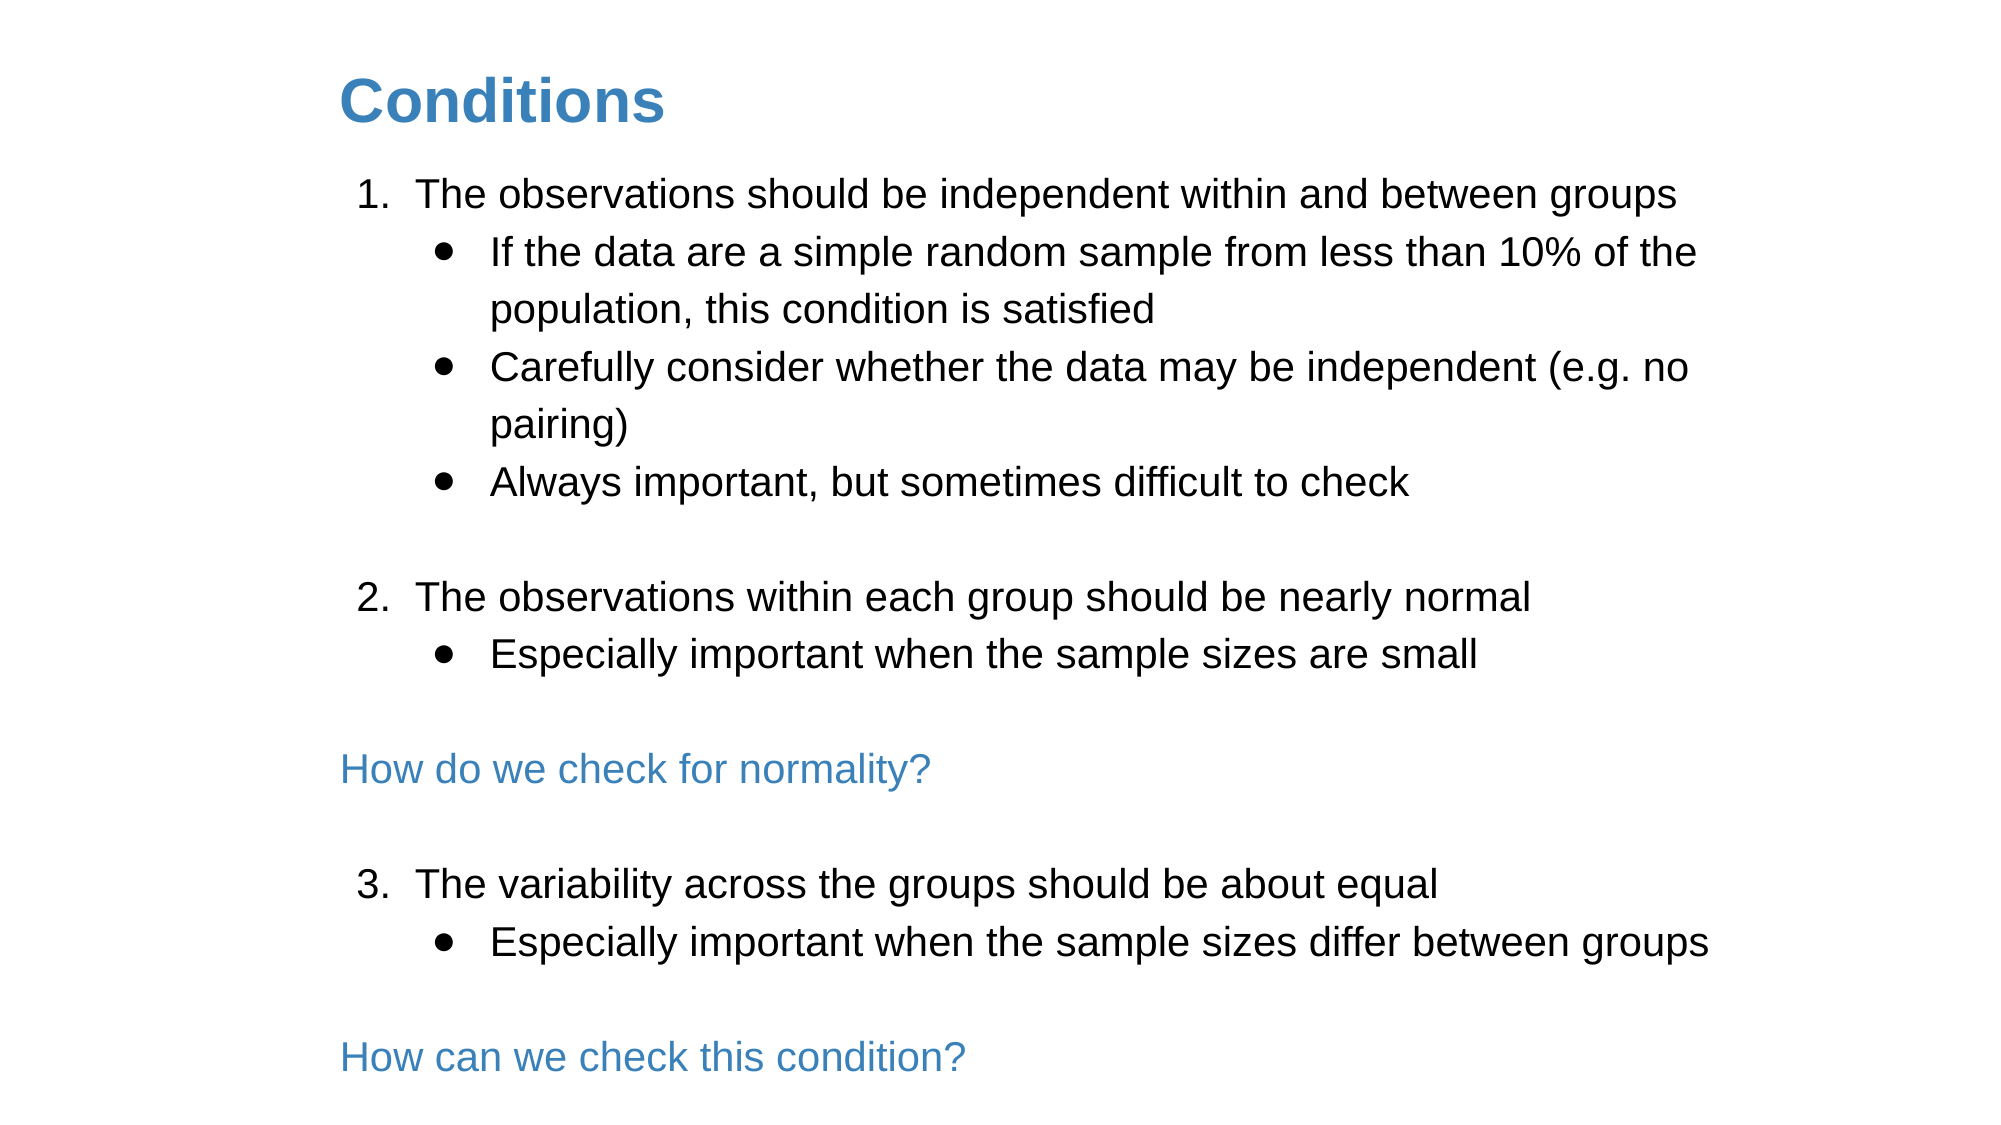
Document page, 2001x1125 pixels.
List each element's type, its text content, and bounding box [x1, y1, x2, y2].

text_box Conditions [324, 34, 1675, 144]
text_box The observations should be independent within and between groups If the data are a simple random sample from less than 10% of the population, this condition is satisfied Carefully consider whether the data may be independent (e.g. no pairing) Always important, but sometimes difficult to check The observations within each group should be nearly normal Especially important when the sample sizes are small How do we check for normality? The variability across the groups should be about equal Especially important when the sample sizes differ between groups How can we check this condition? [324, 144, 1727, 1125]
